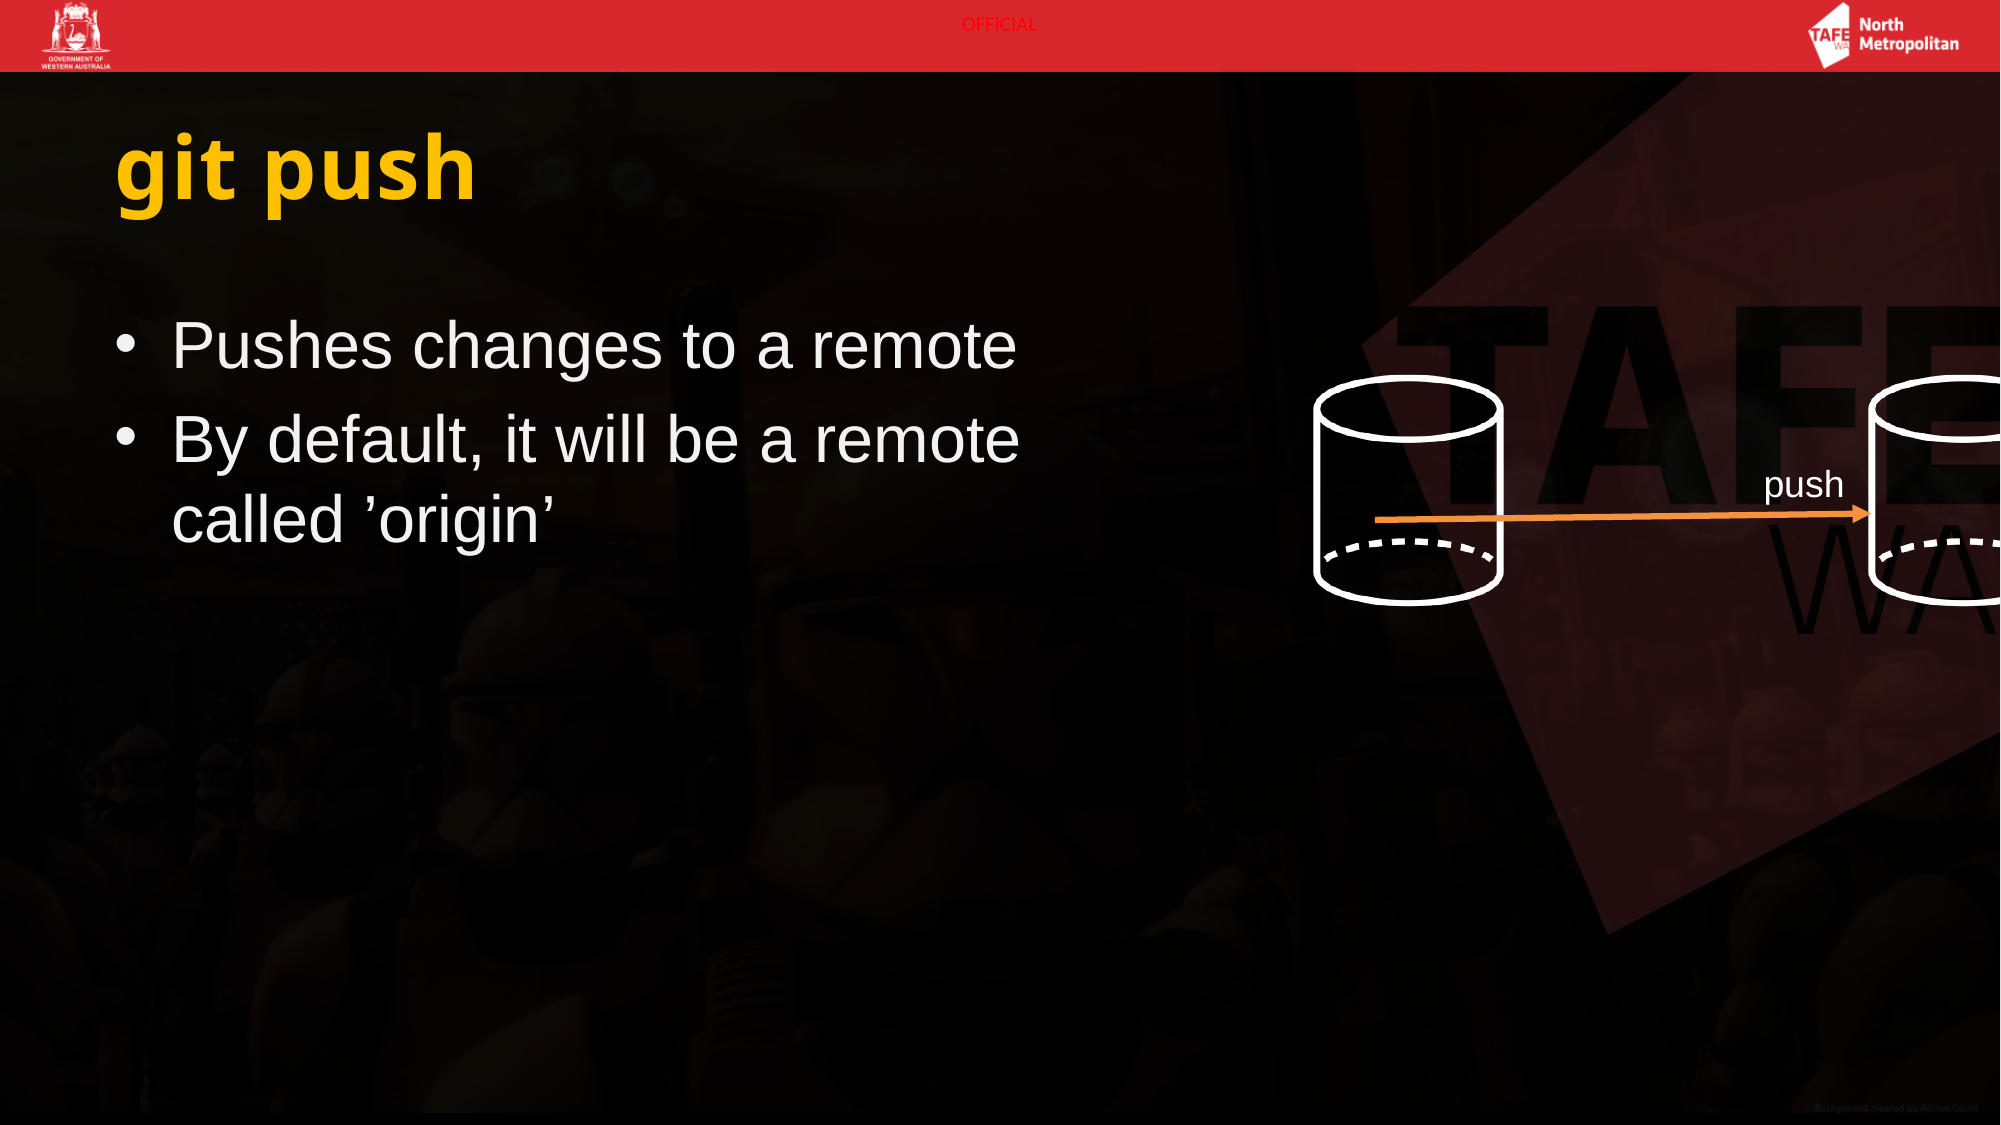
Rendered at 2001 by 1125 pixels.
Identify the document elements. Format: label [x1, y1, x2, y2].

picture [0, 0, 2001, 1125]
text_box [1374, 513, 1872, 521]
